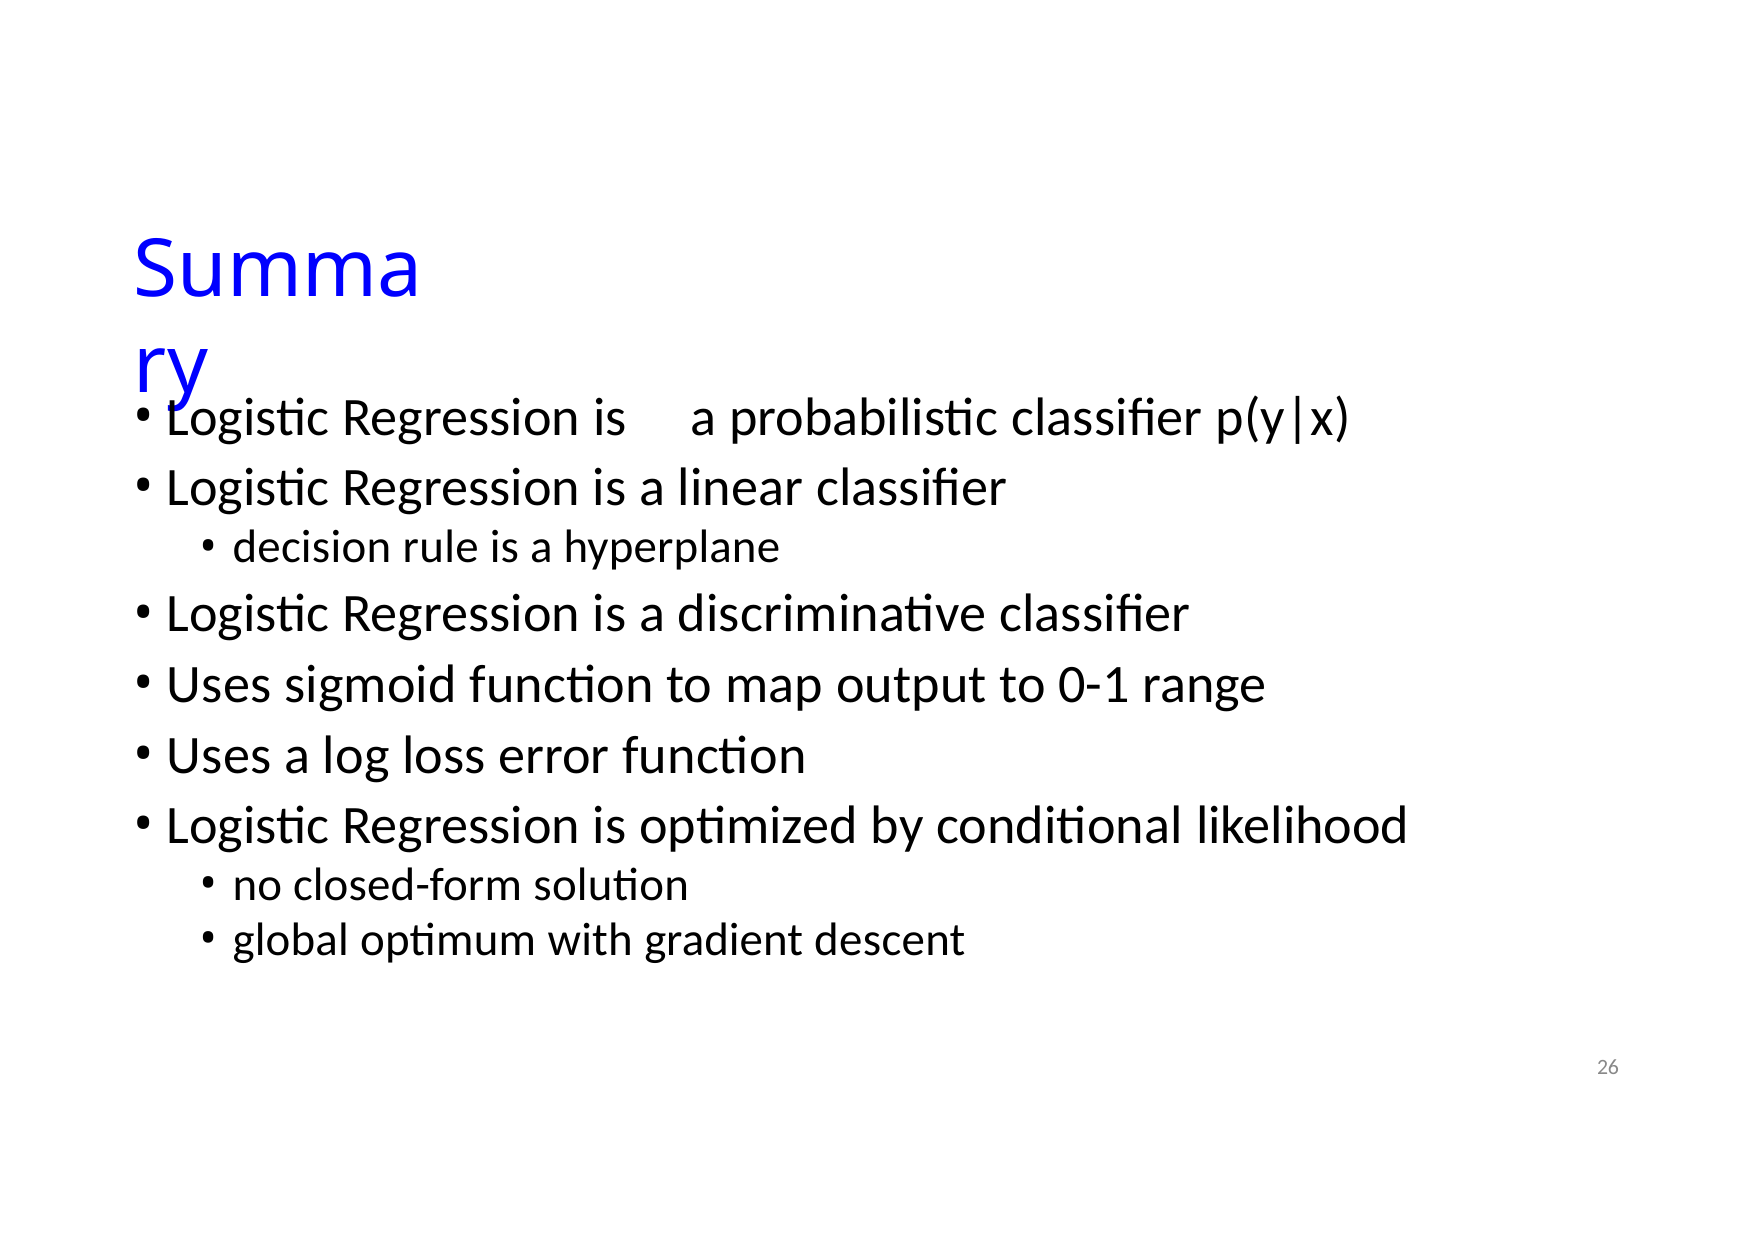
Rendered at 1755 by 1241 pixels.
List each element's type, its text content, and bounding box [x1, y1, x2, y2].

title Summary [131, 214, 444, 373]
text_box 26 [1595, 1050, 1622, 1079]
text_box Logistic Regression is a probabilistic classifier p(y|x) Logistic Regression is a linear classifier decision rule is a hyperplane Logistic Regression is a discriminative classifier Uses sigmoid function to map output to 0-1 range Uses a log loss error function Logistic Regression is optimized by conditional likelihood no closed-form solution global optimum with gradient descent [131, 373, 1422, 965]
